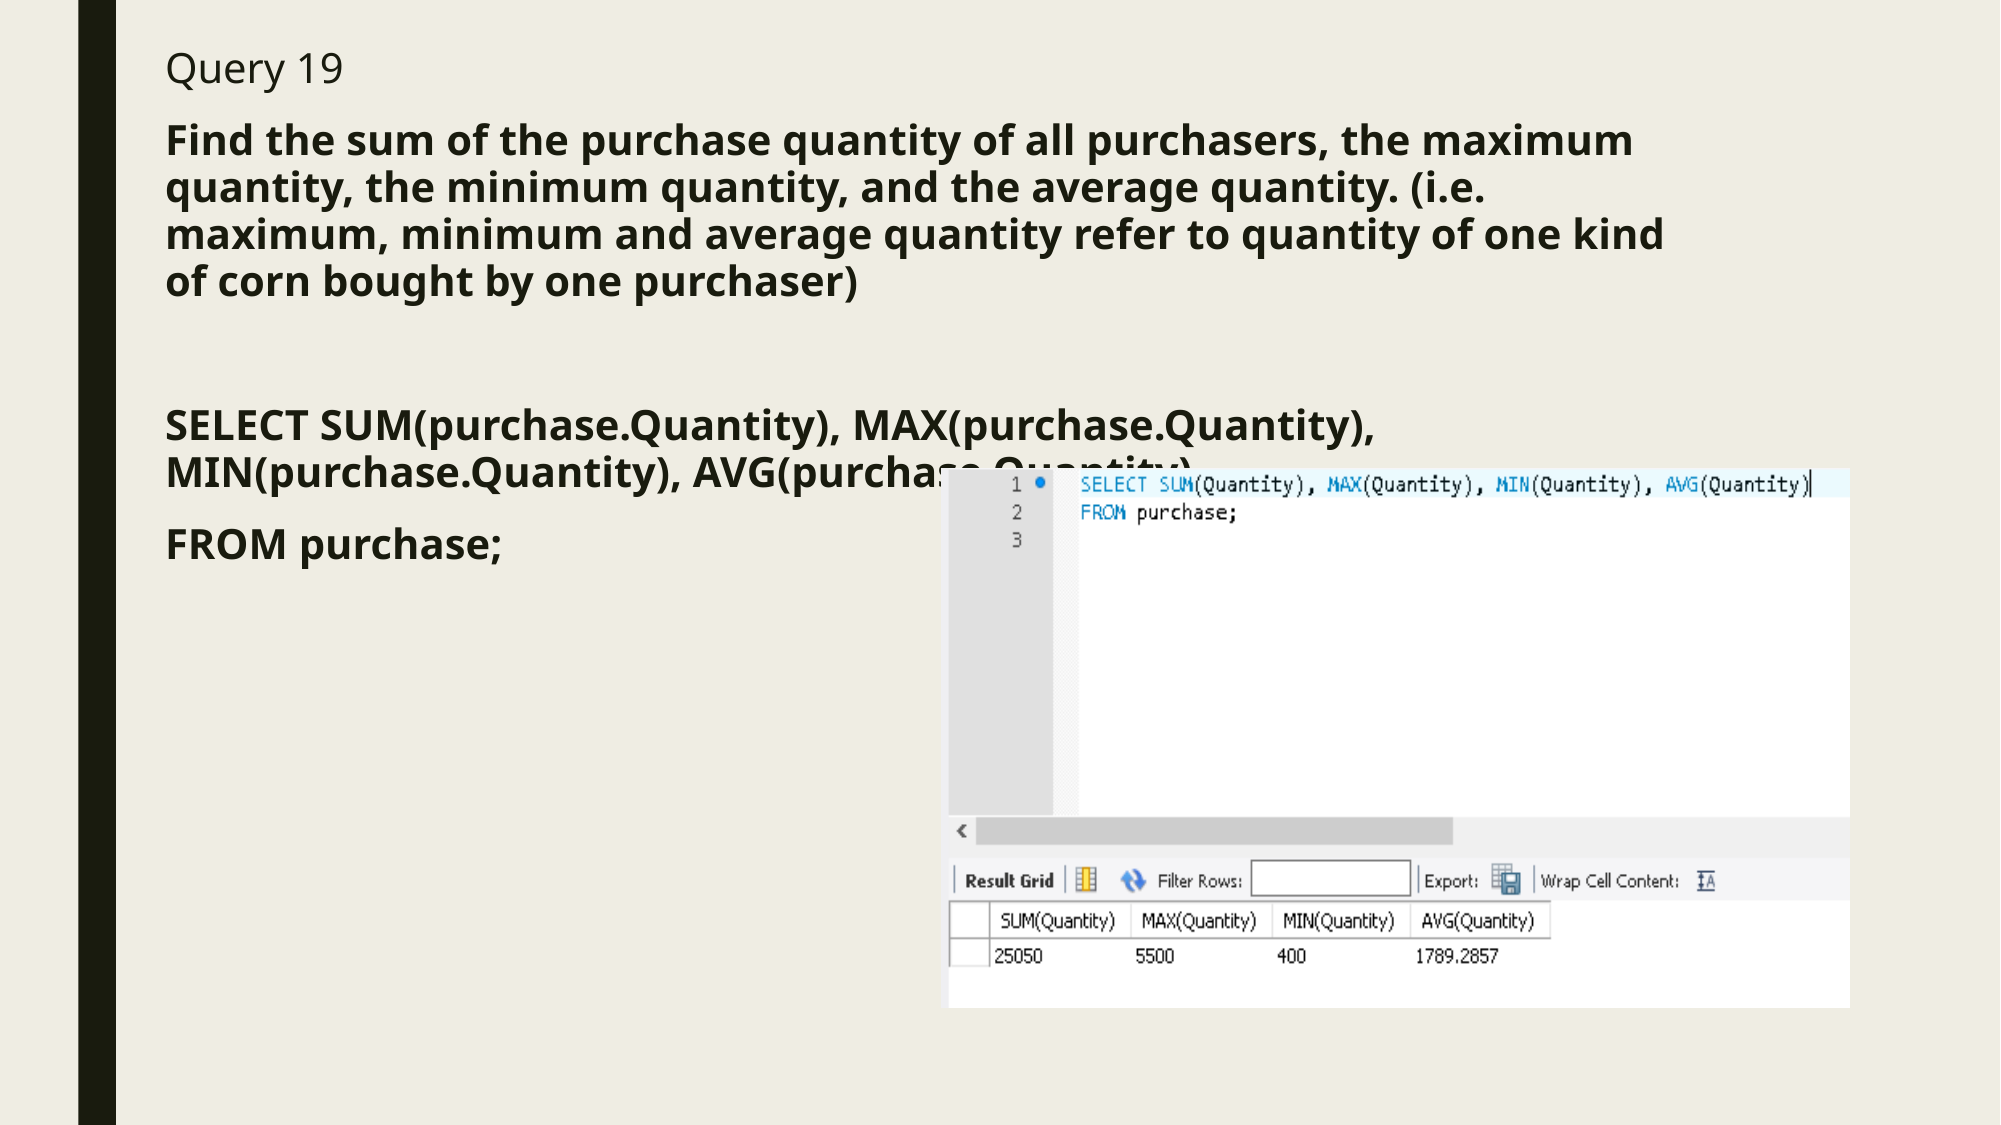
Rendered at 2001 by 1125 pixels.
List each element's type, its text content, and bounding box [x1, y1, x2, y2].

list Query 19 Find the sum of the purchase quantity of all purchasers, the maximum quantity, the minimum quantity, and the average quantity. (i.e. maximum, minimum and average quantity refer to quantity of one kind of corn bought by one purchaser) SELECT SUM(purchase.Quantity), MAX(purchase.Quantity), MIN(purchase.Quantity), AVG(purchase.Quantity) FROM purchase; [150, 38, 1725, 929]
picture [941, 468, 1850, 1008]
